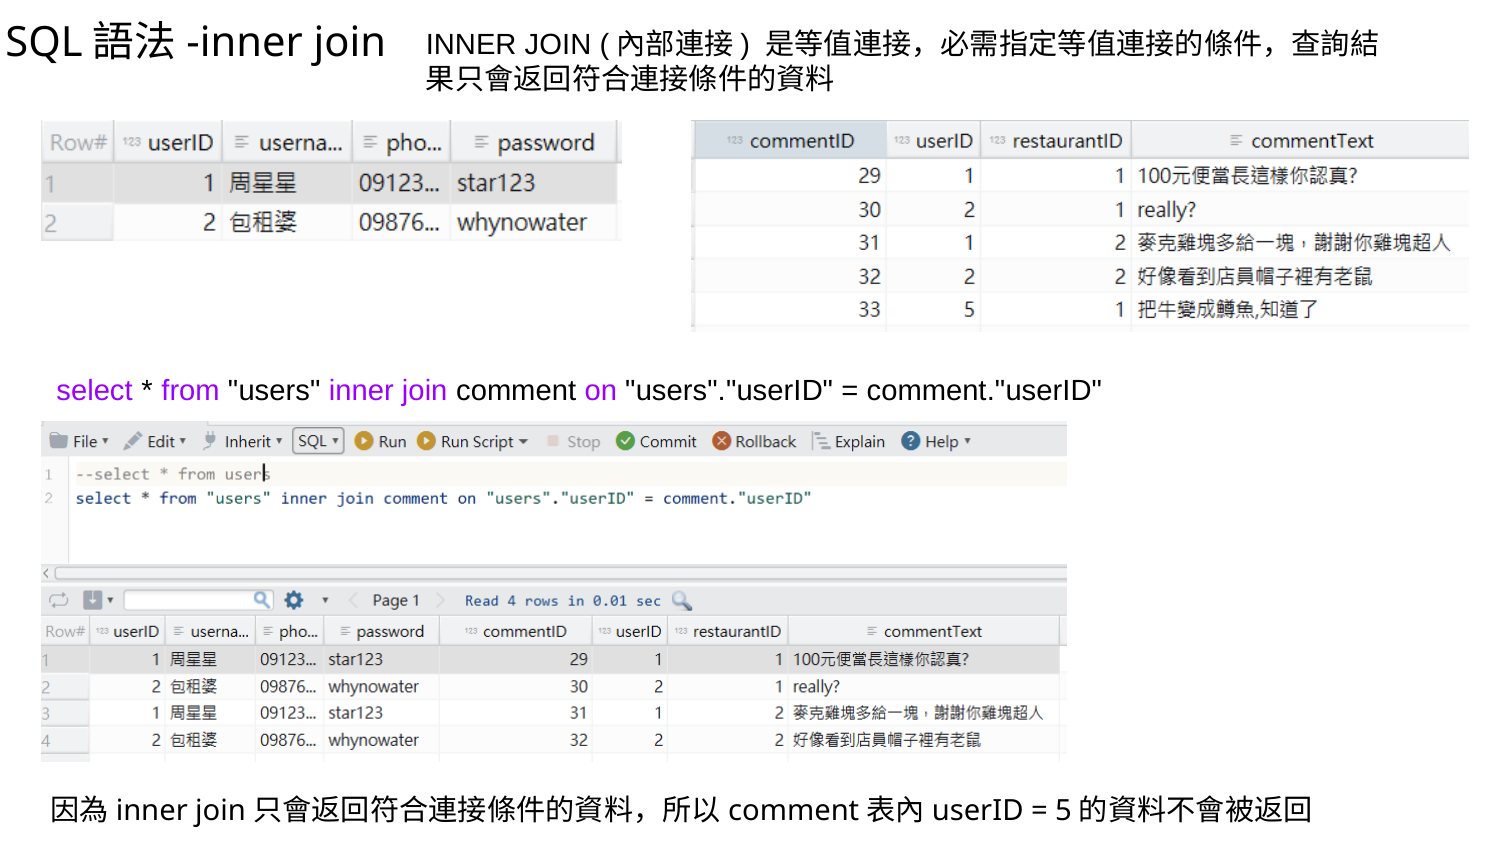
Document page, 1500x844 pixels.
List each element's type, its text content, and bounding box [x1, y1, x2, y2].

text_box select * from "users" inner join comment on "users"."userID" = comment."userID" [41, 356, 1308, 422]
picture [41, 421, 1068, 762]
picture [41, 120, 622, 241]
text_box SQL語法-inner join [0, 0, 607, 90]
text_box INNER JOIN (內部連接) 是等值連接，必需指定等值連接的條件，查詢結果只會返回符合連接條件的資料 [410, 10, 1416, 111]
text_box 因為inner join只會返回符合連接條件的資料，所以comment表內userID = 5的資料不會被返回 [35, 776, 1358, 832]
picture [691, 120, 1469, 332]
